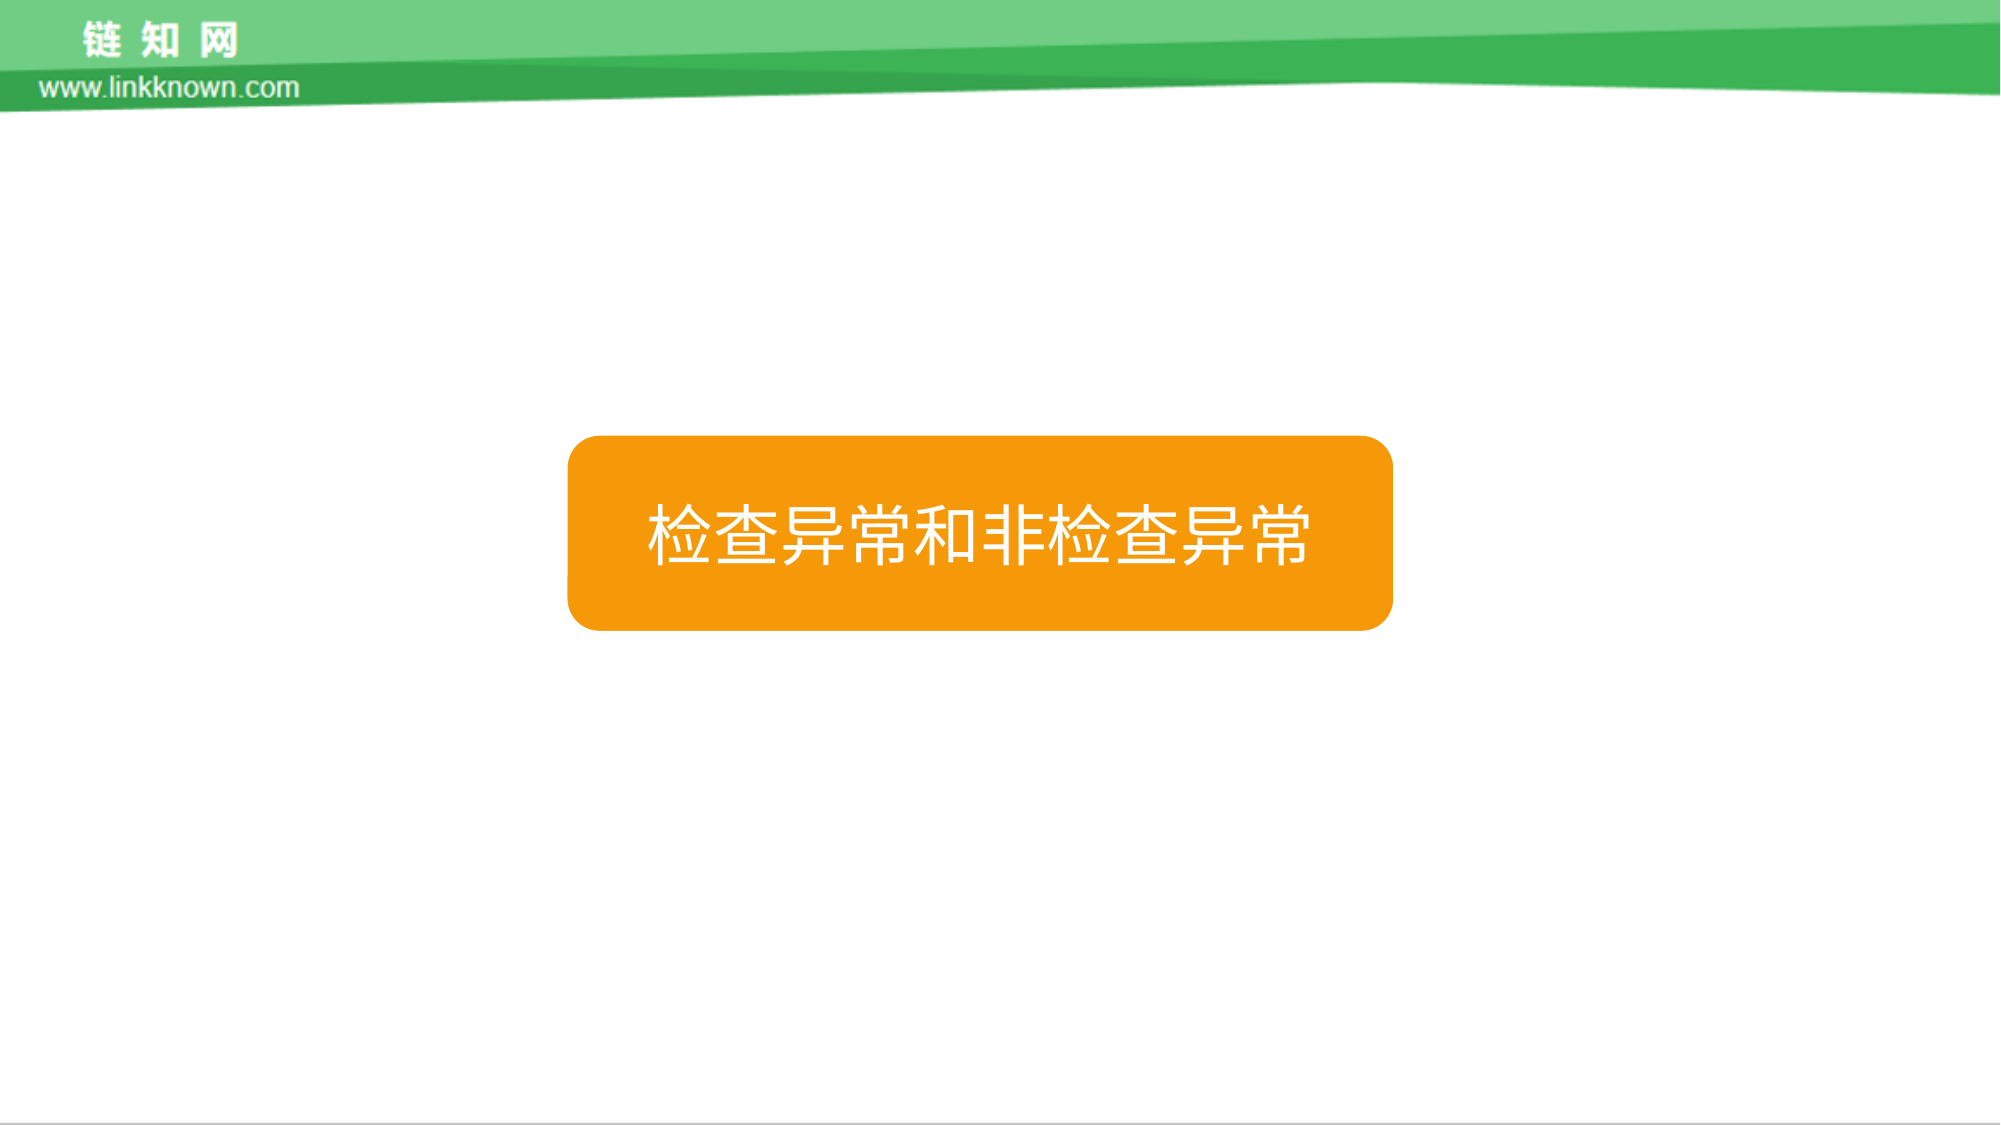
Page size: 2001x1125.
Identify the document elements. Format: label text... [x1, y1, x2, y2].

text_box 检查异常和非检查异常 [565, 433, 1396, 633]
picture [0, 0, 2001, 1125]
